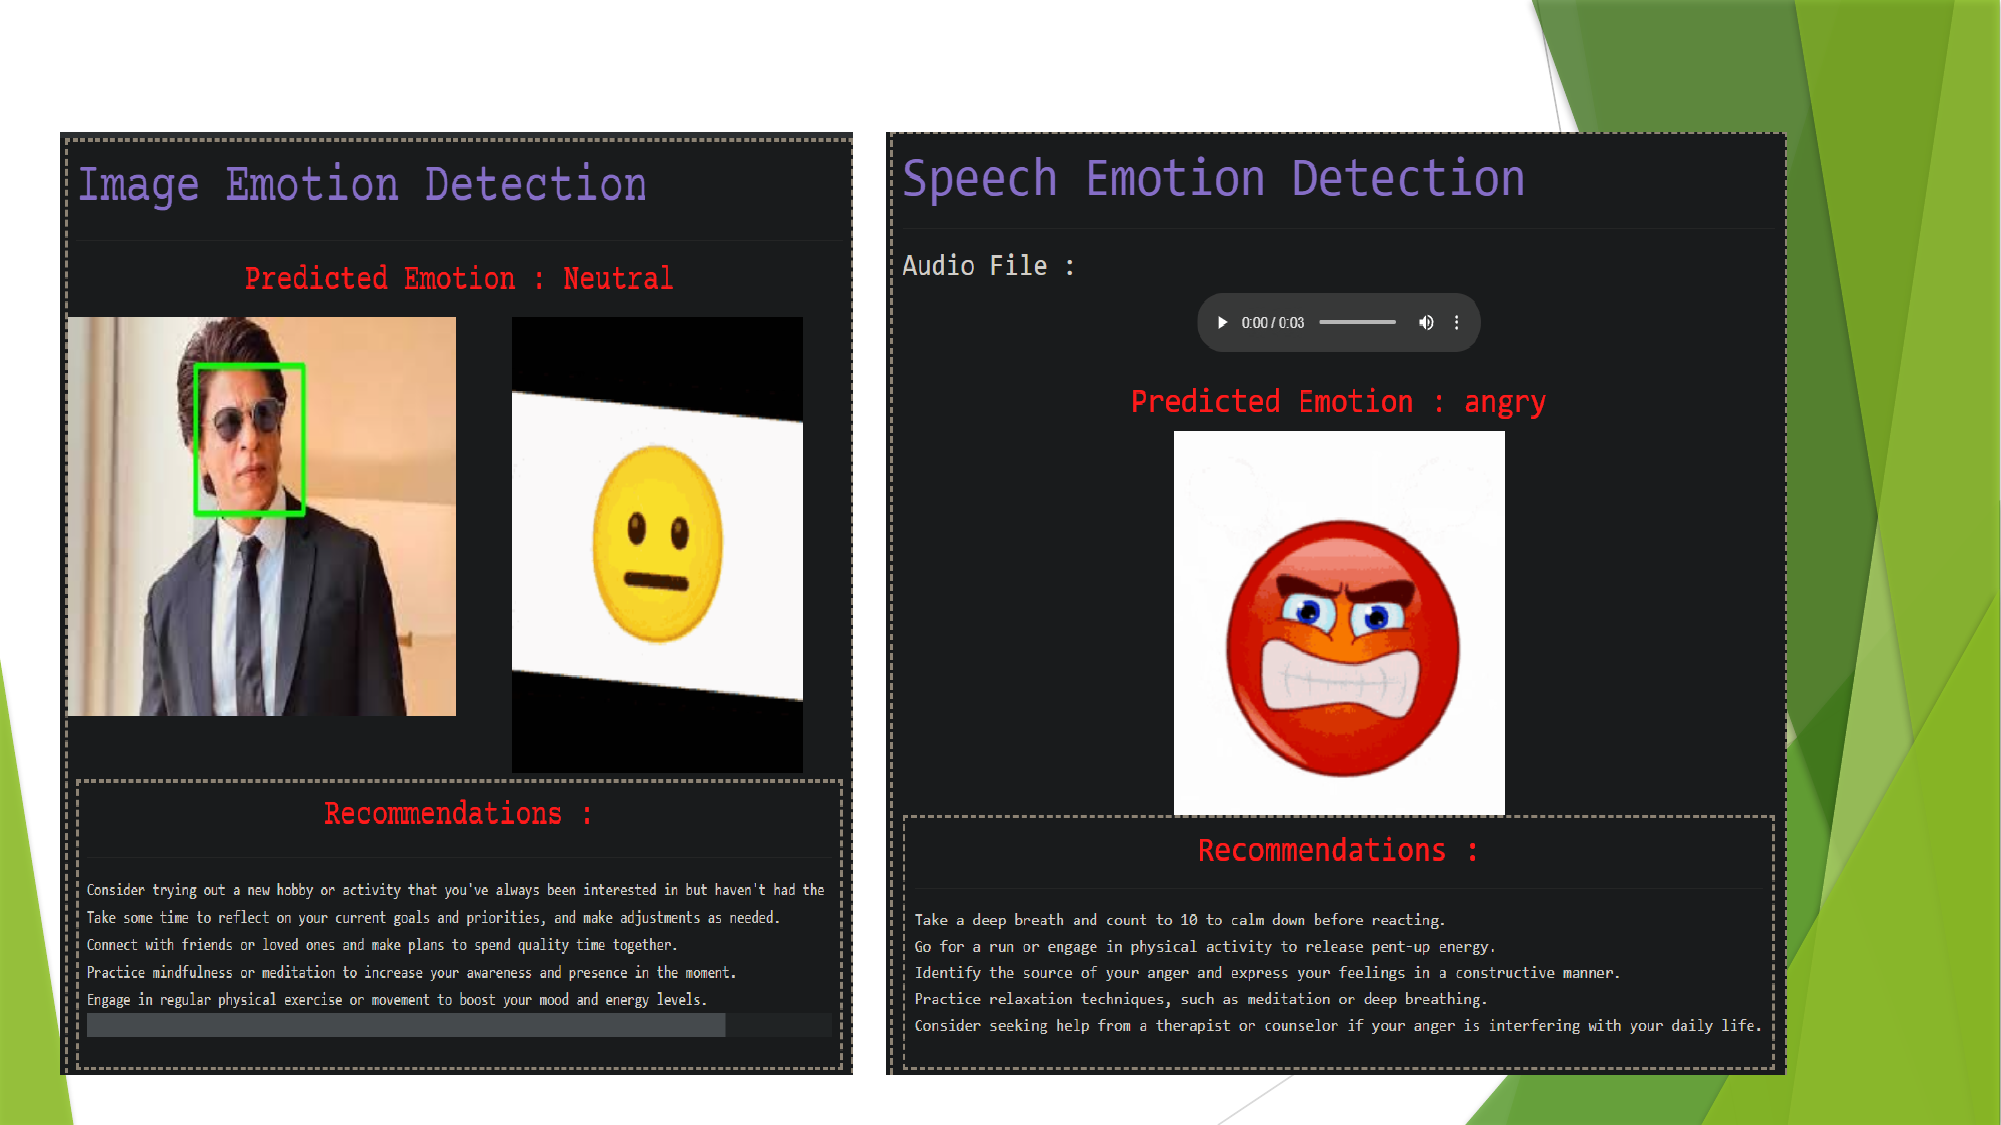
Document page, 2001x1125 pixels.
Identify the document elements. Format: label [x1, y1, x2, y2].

picture [885, 132, 1787, 1075]
picture [59, 132, 853, 1075]
